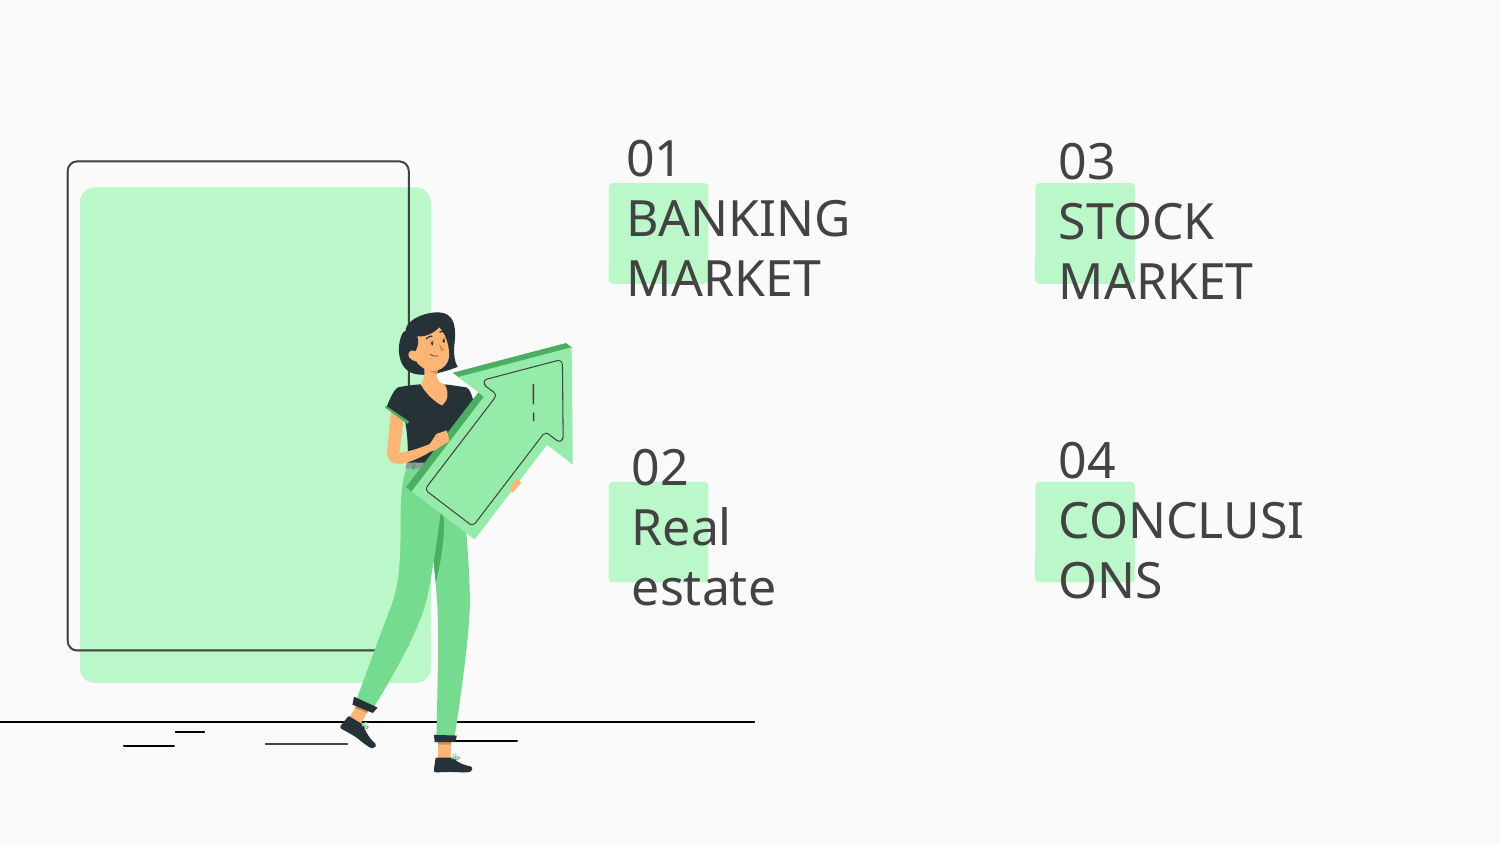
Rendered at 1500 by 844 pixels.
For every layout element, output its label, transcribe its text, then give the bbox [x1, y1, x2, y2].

title 04 CONCLUSIONS [1044, 571, 1356, 624]
title 01 BANKING MARKET [758, 269, 963, 322]
title 03 STOCK MARKET [1044, 271, 1398, 325]
title 02 Real estate [758, 577, 893, 631]
text_box [1035, 183, 1135, 284]
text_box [0, 160, 755, 773]
text_box [1035, 481, 1135, 583]
